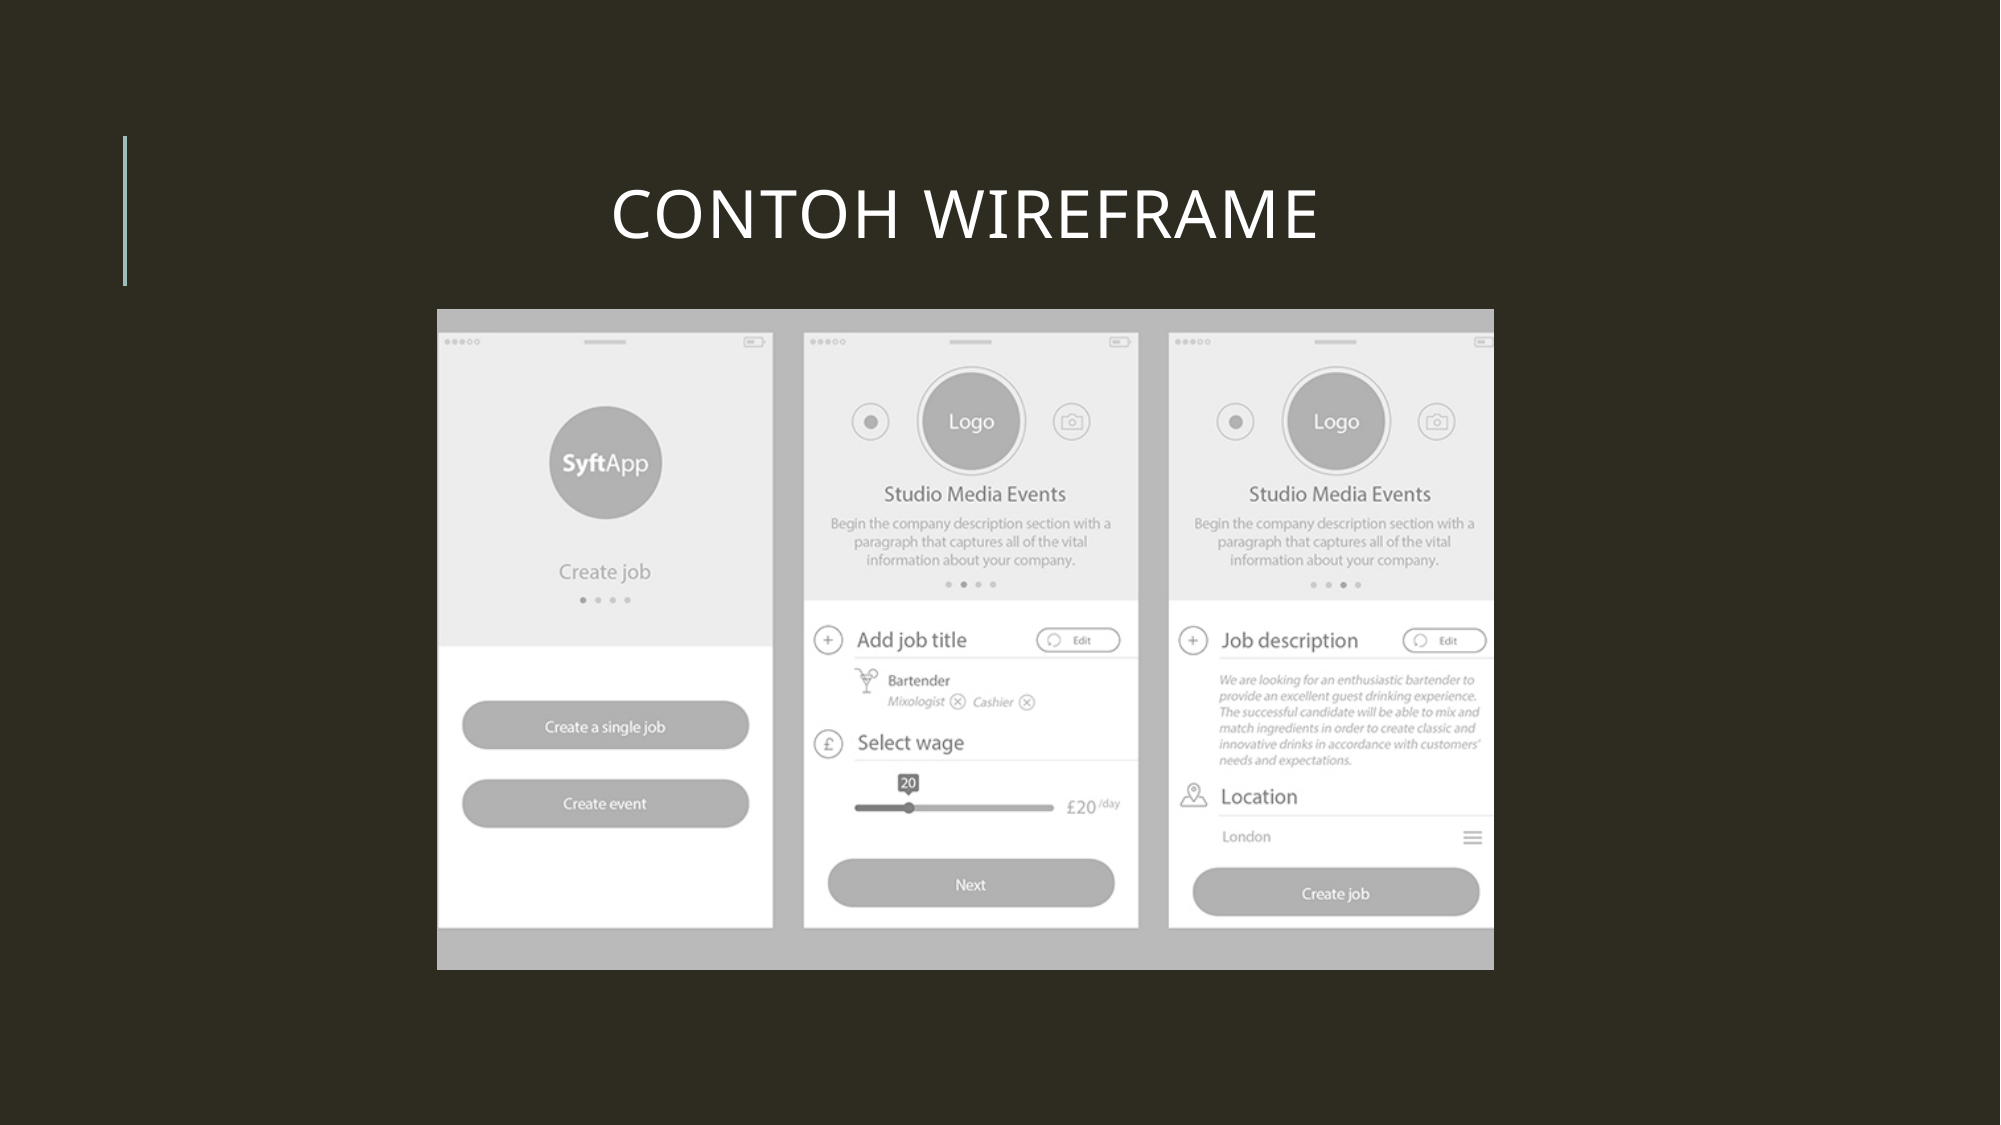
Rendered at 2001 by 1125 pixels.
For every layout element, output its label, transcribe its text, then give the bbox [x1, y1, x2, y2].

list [437, 309, 1494, 971]
title Contoh wireframe [168, 96, 1763, 342]
